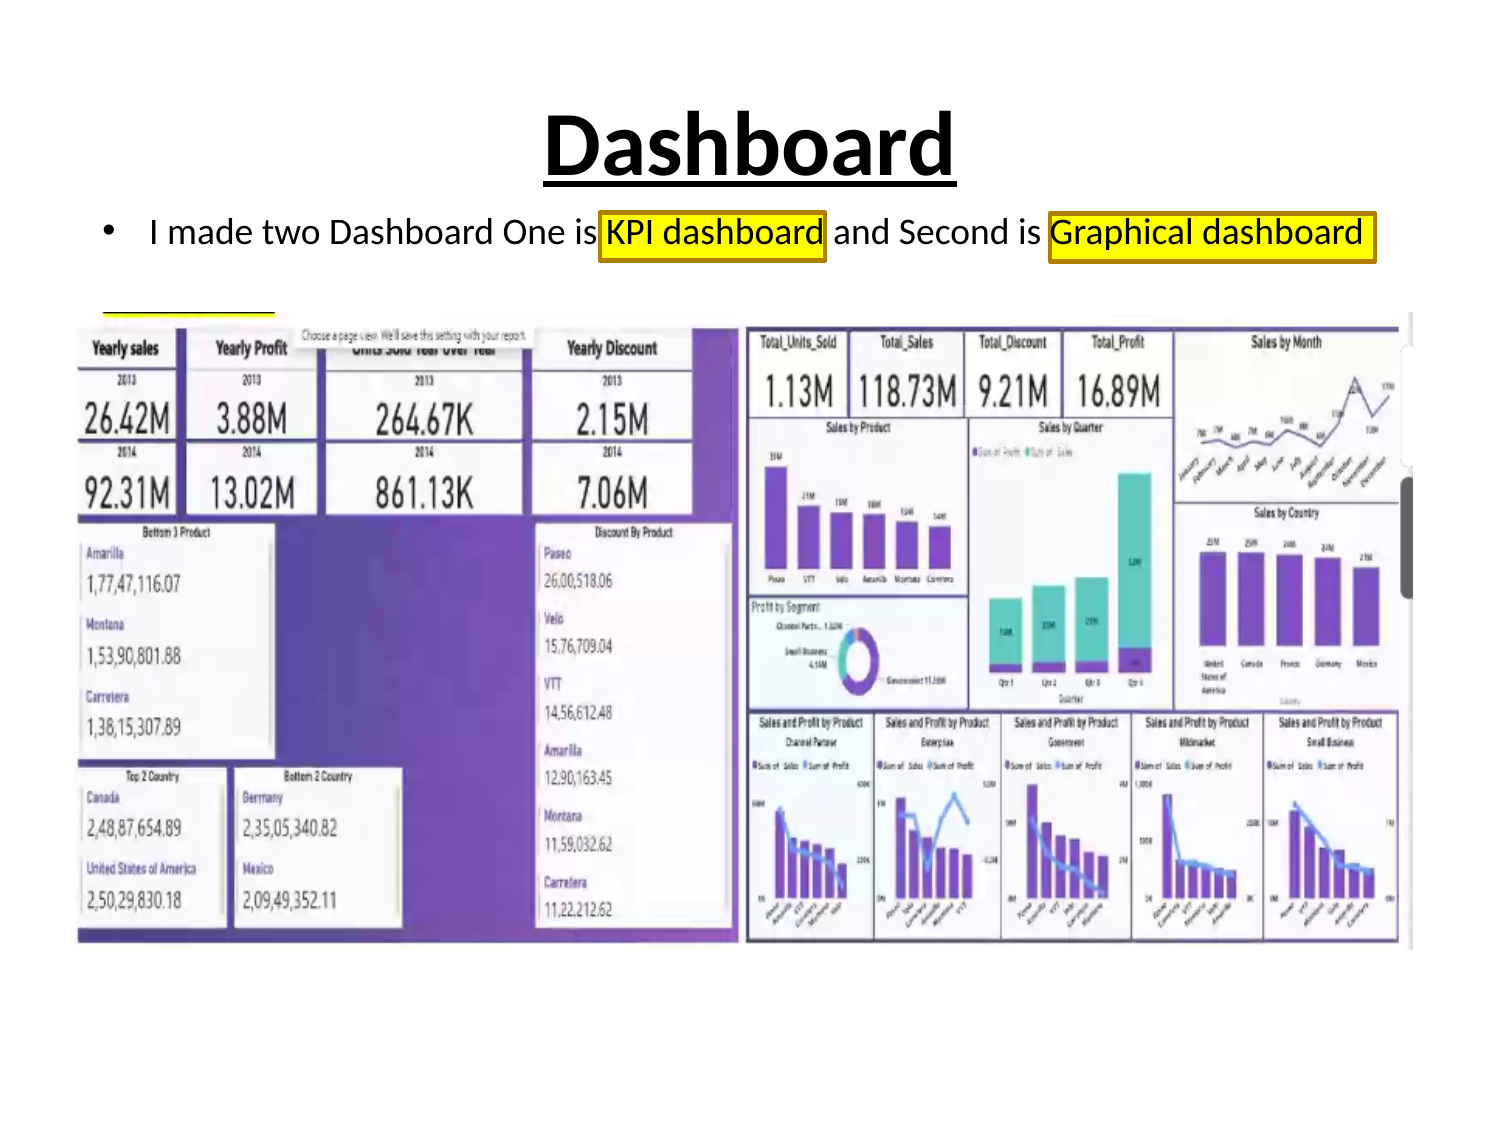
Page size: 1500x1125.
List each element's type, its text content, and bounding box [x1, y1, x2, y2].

text_box [1048, 260, 1377, 264]
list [74, 312, 1413, 951]
title Dashboard [75, 45, 1425, 233]
text_box I made two Dashboard One is KPI dashboard and Second is Graphical dashboard [87, 199, 1413, 260]
